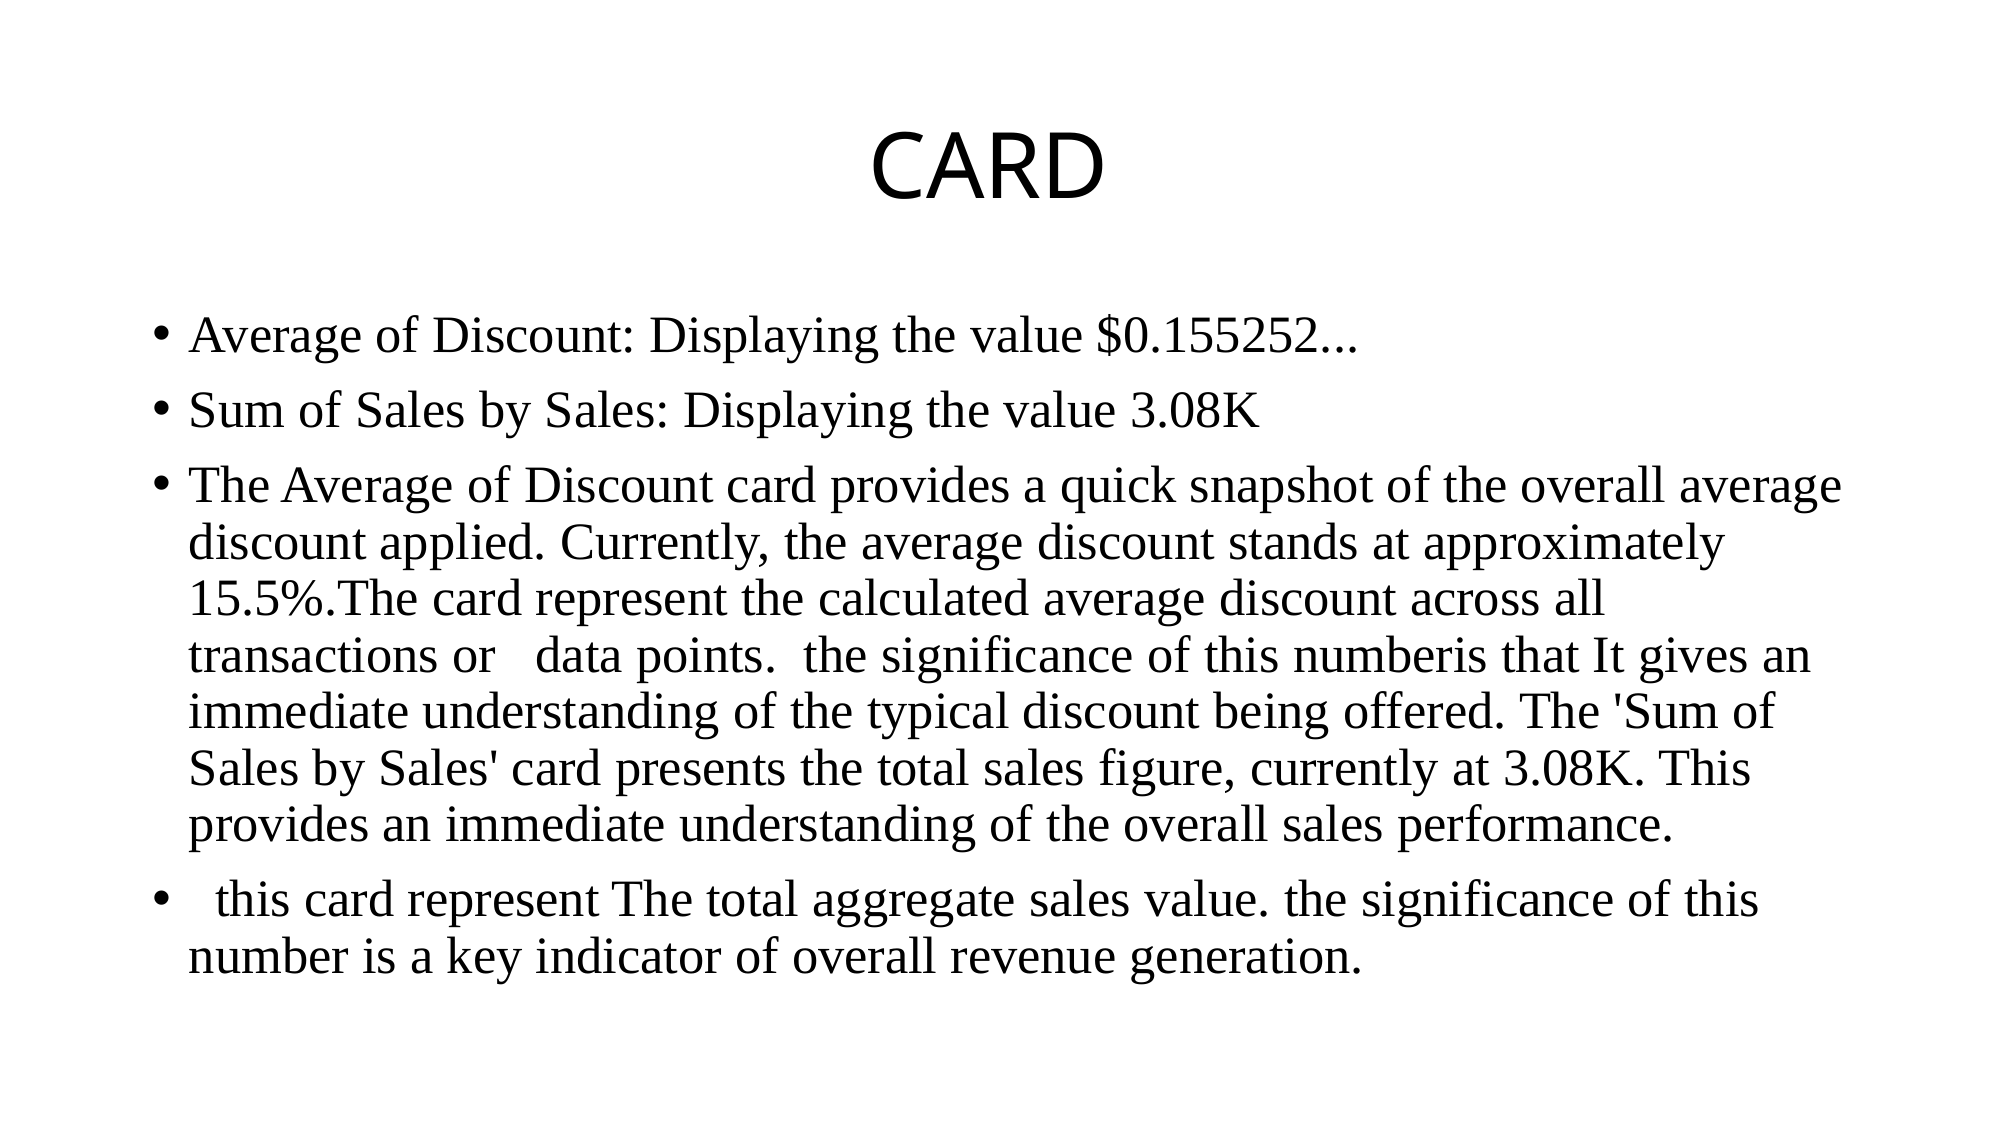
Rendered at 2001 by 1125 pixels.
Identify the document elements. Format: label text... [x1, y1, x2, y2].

title CARD [853, 59, 1863, 278]
list Average of Discount: Displaying the value $0.155252... Sum of Sales by Sales: Displaying the value 3.08K The Average of Discount card provides a quick snapshot of the overall average discount applied. Currently, the average discount stands at approximately 15.5%.The card represent the calculated average discount across all transactions or data points. the significance of this numberis that It gives an immediate understanding of the typical discount being offered. The 'Sum of Sales by Sales' card presents the total sales figure, currently at 3.08K. This provides an immediate understanding of the overall sales performance. this card represent The total aggregate sales value. the significance of this number is a key indicator of overall revenue generation. [137, 299, 1863, 1014]
